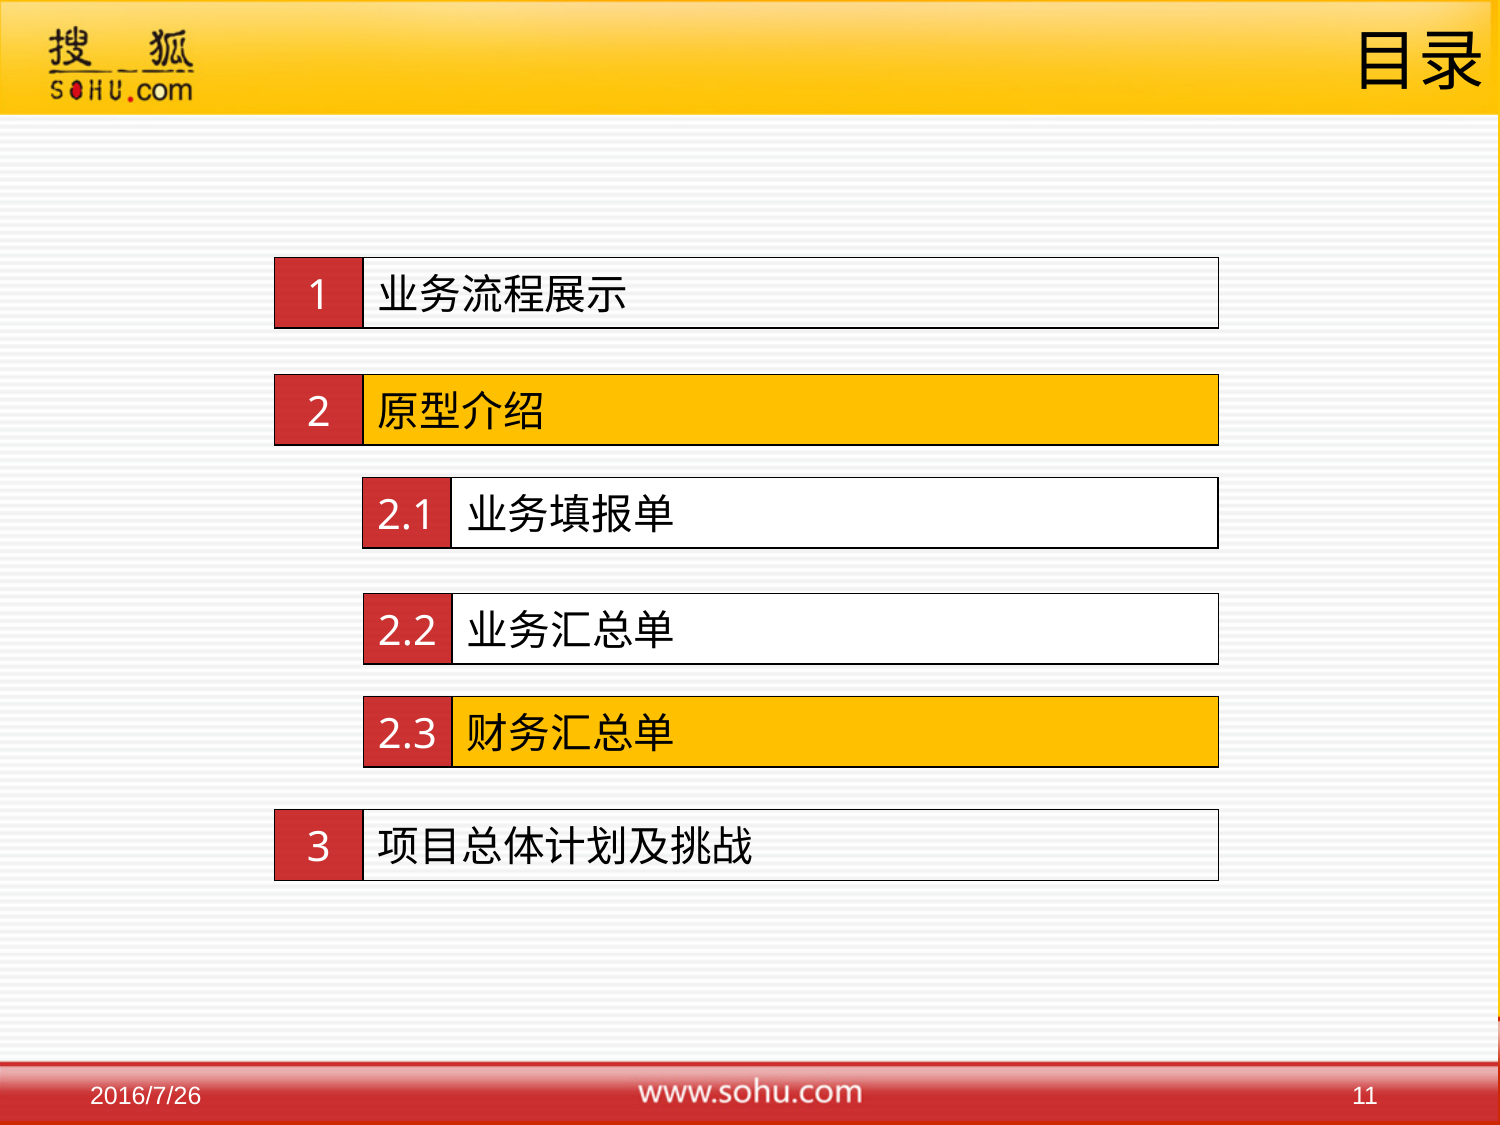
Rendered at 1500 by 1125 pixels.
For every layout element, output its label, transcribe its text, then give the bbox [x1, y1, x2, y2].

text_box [274, 374, 1219, 446]
title 目录 [515, 0, 1500, 118]
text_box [362, 593, 1219, 665]
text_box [362, 696, 1219, 768]
slide_number 11 [1042, 1065, 1393, 1125]
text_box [274, 809, 1219, 881]
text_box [274, 257, 1219, 329]
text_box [362, 477, 1219, 549]
picture [0, 0, 1500, 1125]
